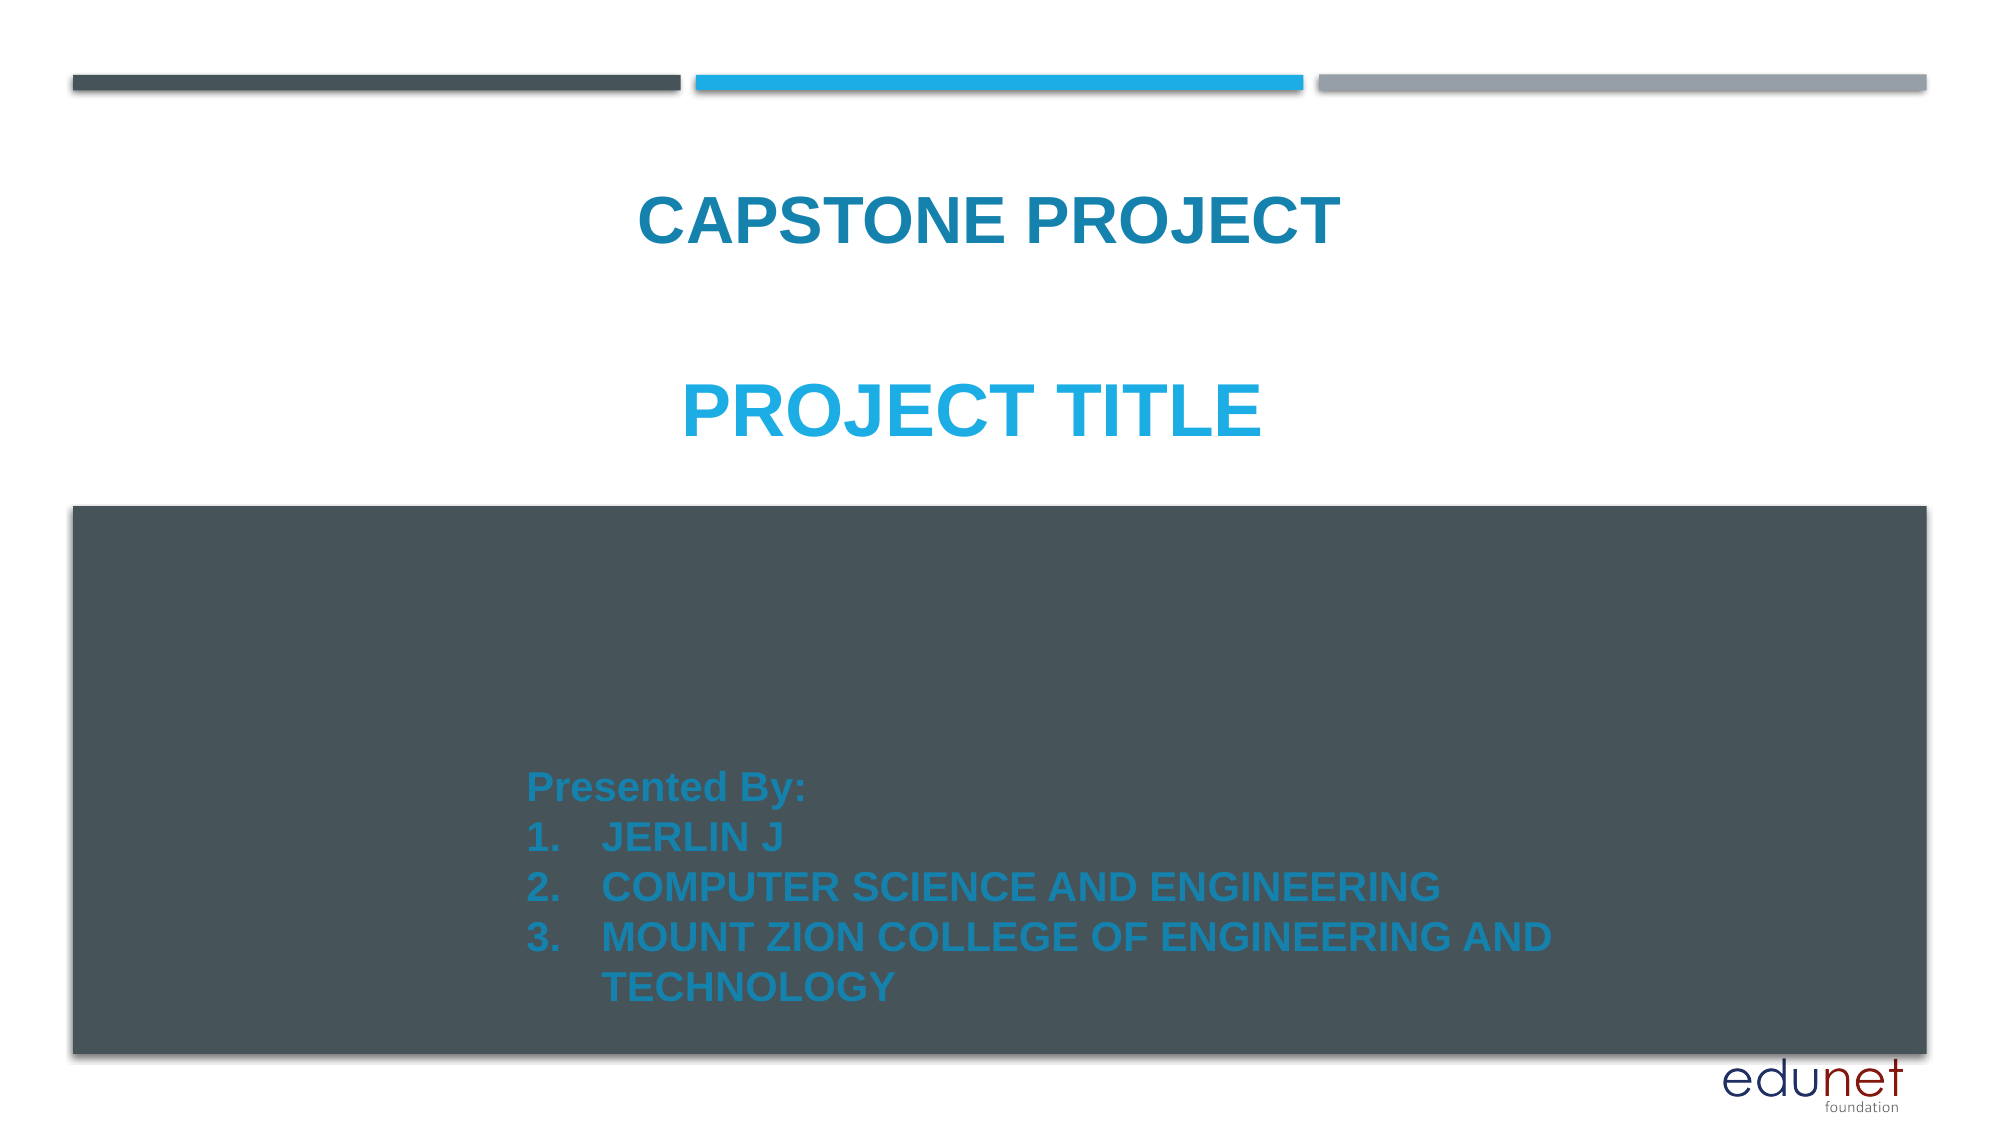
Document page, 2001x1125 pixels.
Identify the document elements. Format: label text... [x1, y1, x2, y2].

text_box Presented By: JERLIN J COMPUTER SCIENCE AND ENGINEERING MOUNT ZION COLLEGE OF ENGINEERING AND TECHNOLOGY [511, 752, 1821, 1018]
picture [1719, 1056, 1905, 1116]
title PROJECT TITLE [222, 298, 1723, 460]
text_box CAPSTONE PROJECT [0, 169, 2000, 265]
